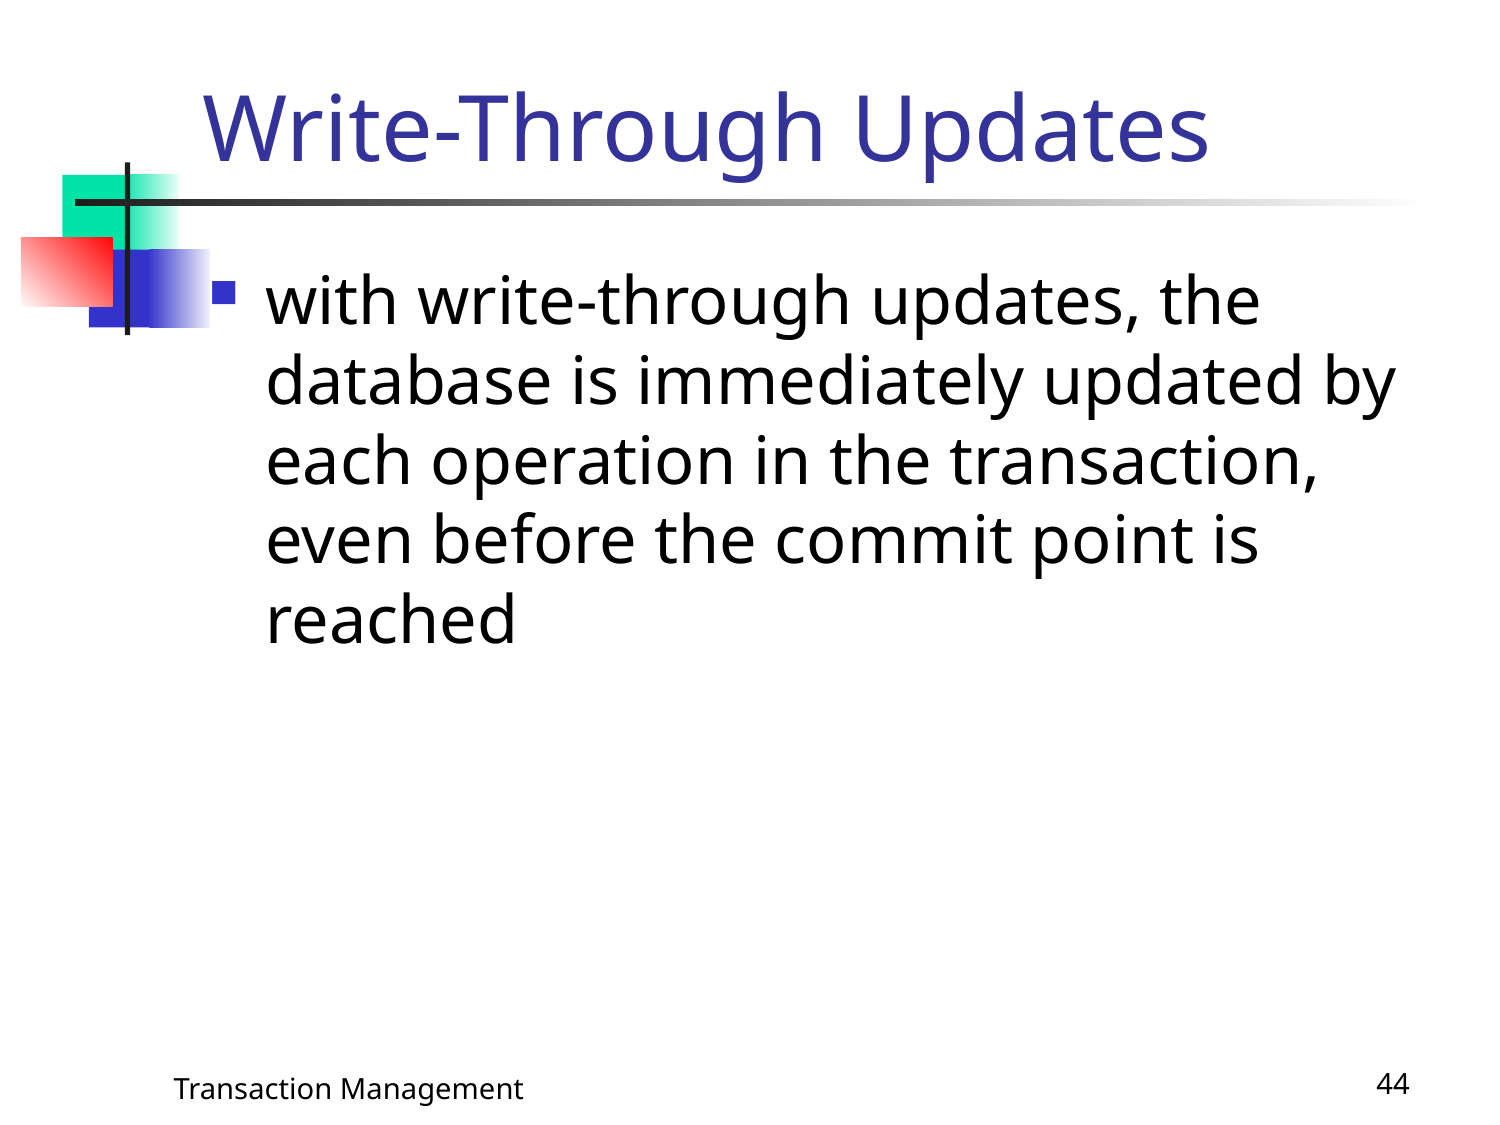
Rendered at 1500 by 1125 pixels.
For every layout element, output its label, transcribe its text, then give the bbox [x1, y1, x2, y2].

title Write-Through Updates [187, 0, 1467, 188]
list with write-through updates, the database is immediately updated by each operation in the transaction, even before the commit point is reached [193, 249, 1470, 1007]
footer Transaction Management [158, 1037, 634, 1113]
slide_number 44 [1112, 1037, 1426, 1113]
